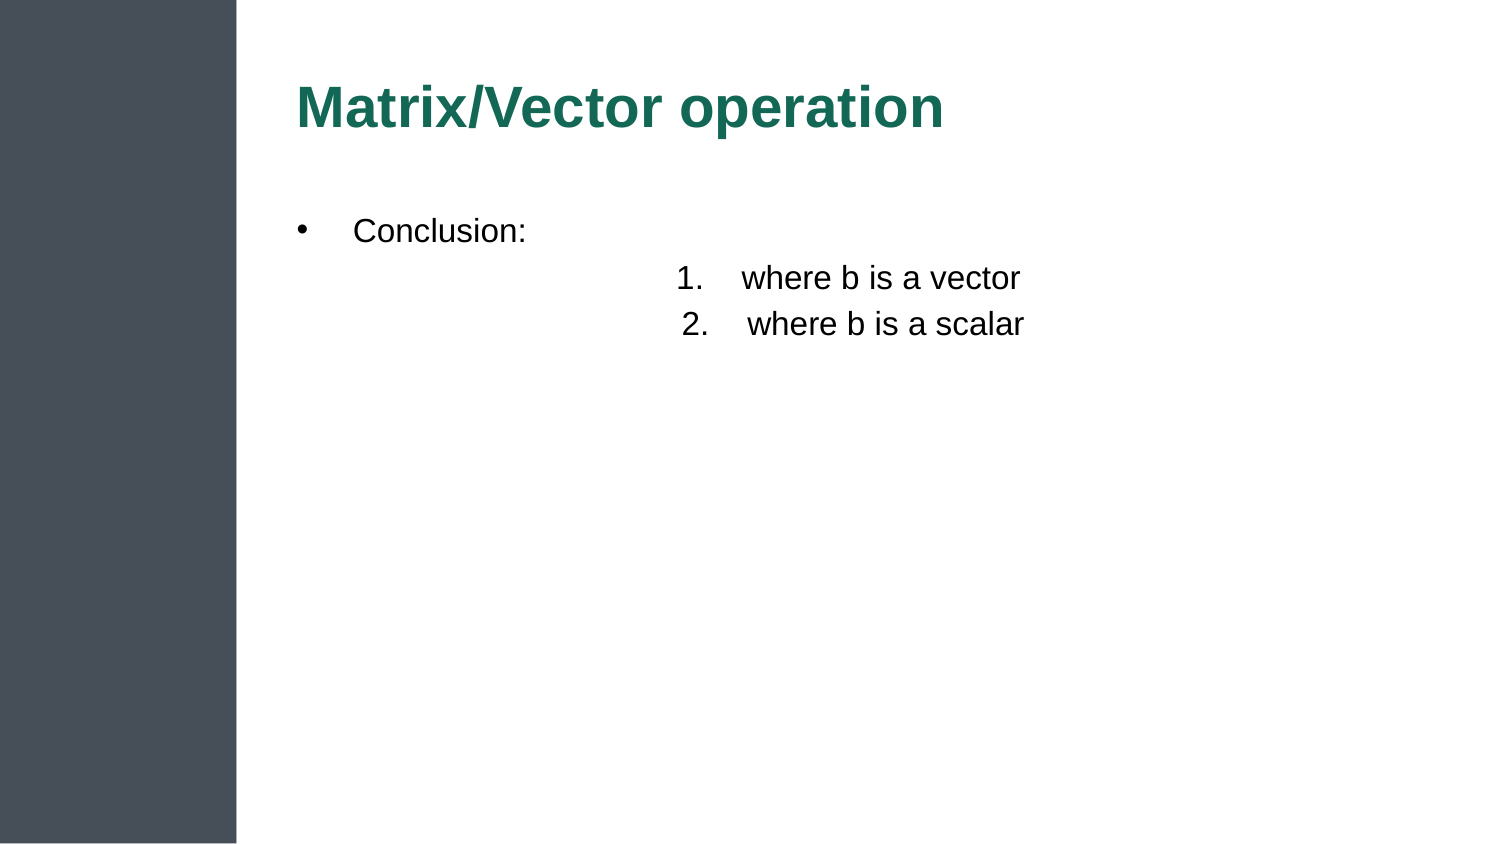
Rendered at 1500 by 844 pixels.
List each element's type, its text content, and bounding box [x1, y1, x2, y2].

picture [0, 0, 1500, 844]
title Matrix/Vector operation [281, 33, 1425, 175]
